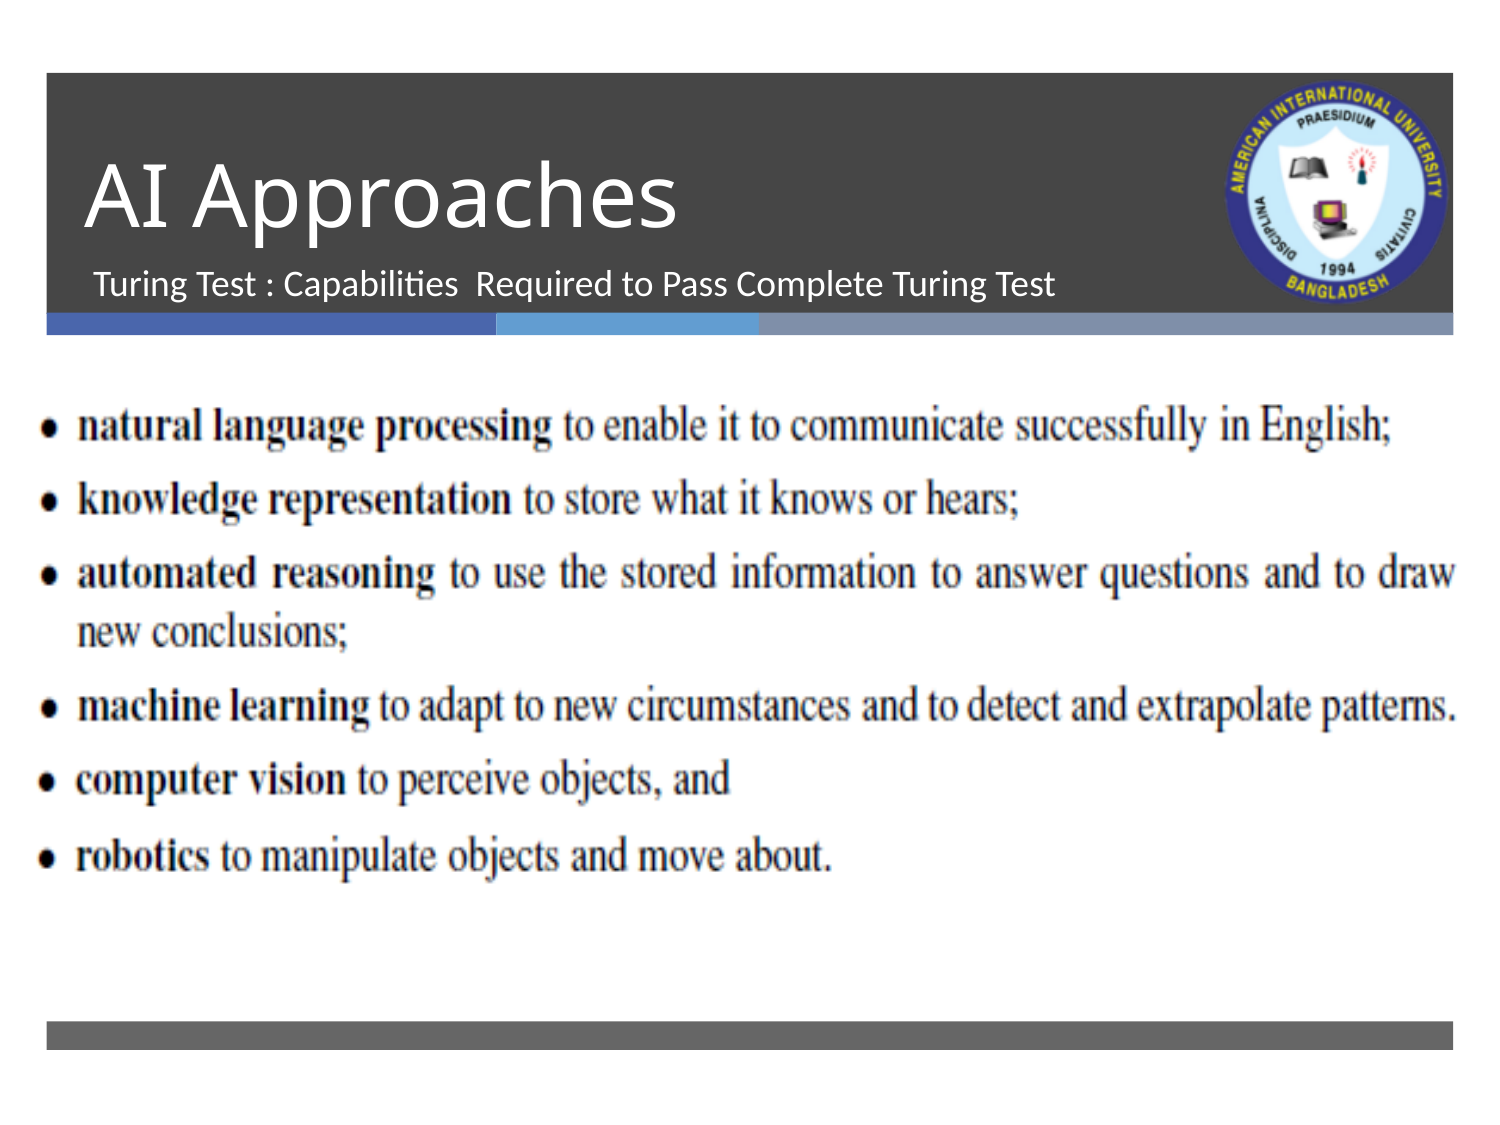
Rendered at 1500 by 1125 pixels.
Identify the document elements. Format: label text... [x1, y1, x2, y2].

title AI Approaches [69, 73, 1351, 253]
picture [1351, 75, 1454, 310]
subtitle Turing Test : Capabilities Required to Pass Complete Turing Test [78, 251, 1351, 331]
picture [27, 402, 1500, 929]
